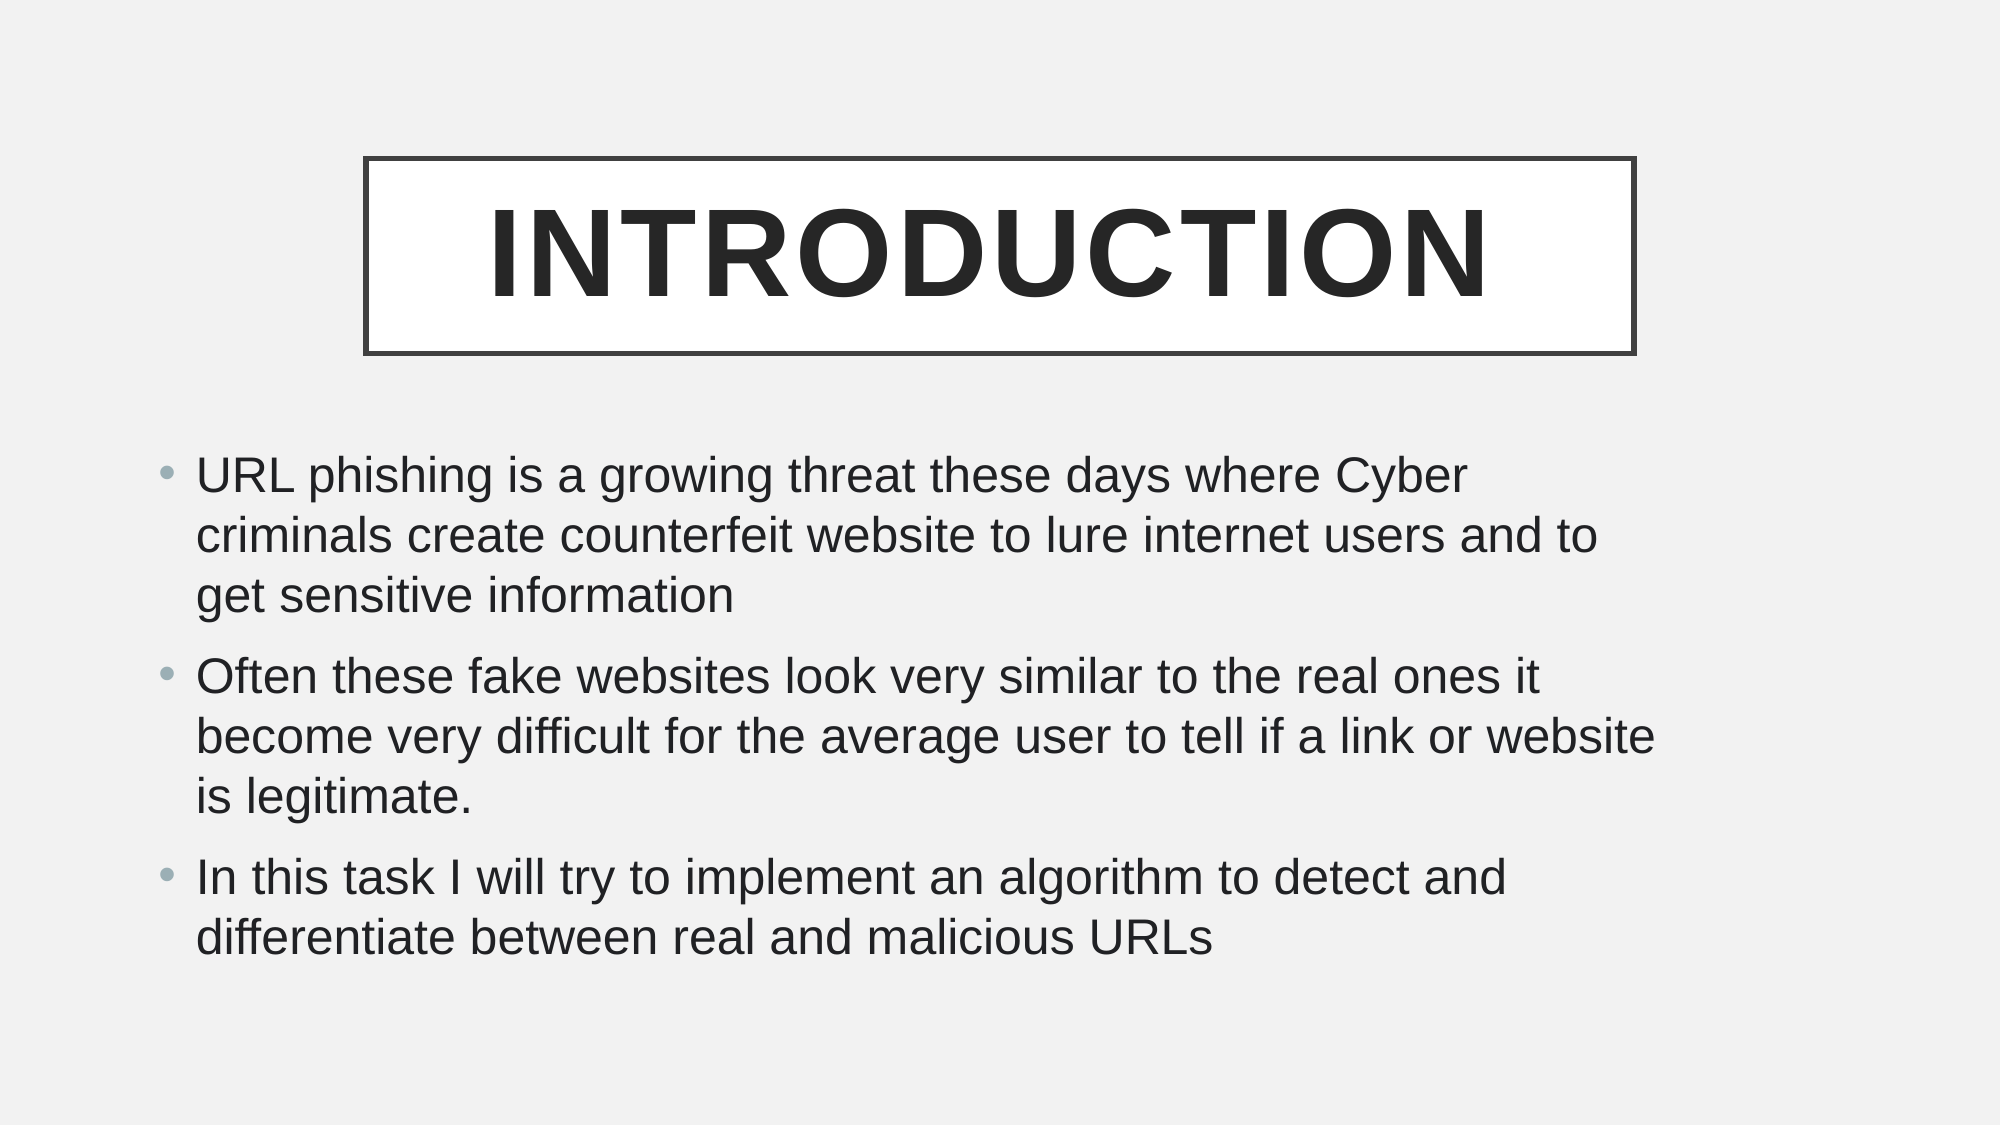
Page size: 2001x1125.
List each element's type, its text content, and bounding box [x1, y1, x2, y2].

title Introduction [363, 156, 1637, 356]
list URL phishing is a growing threat these days where Cyber criminals create counterfeit website to lure internet users and to get sensitive information Often these fake websites look very similar to the real ones it become very difficult for the average user to tell if a link or website is legitimate. In this task I will try to implement an algorithm to detect and differentiate between real and malicious URLs [143, 435, 1689, 1032]
